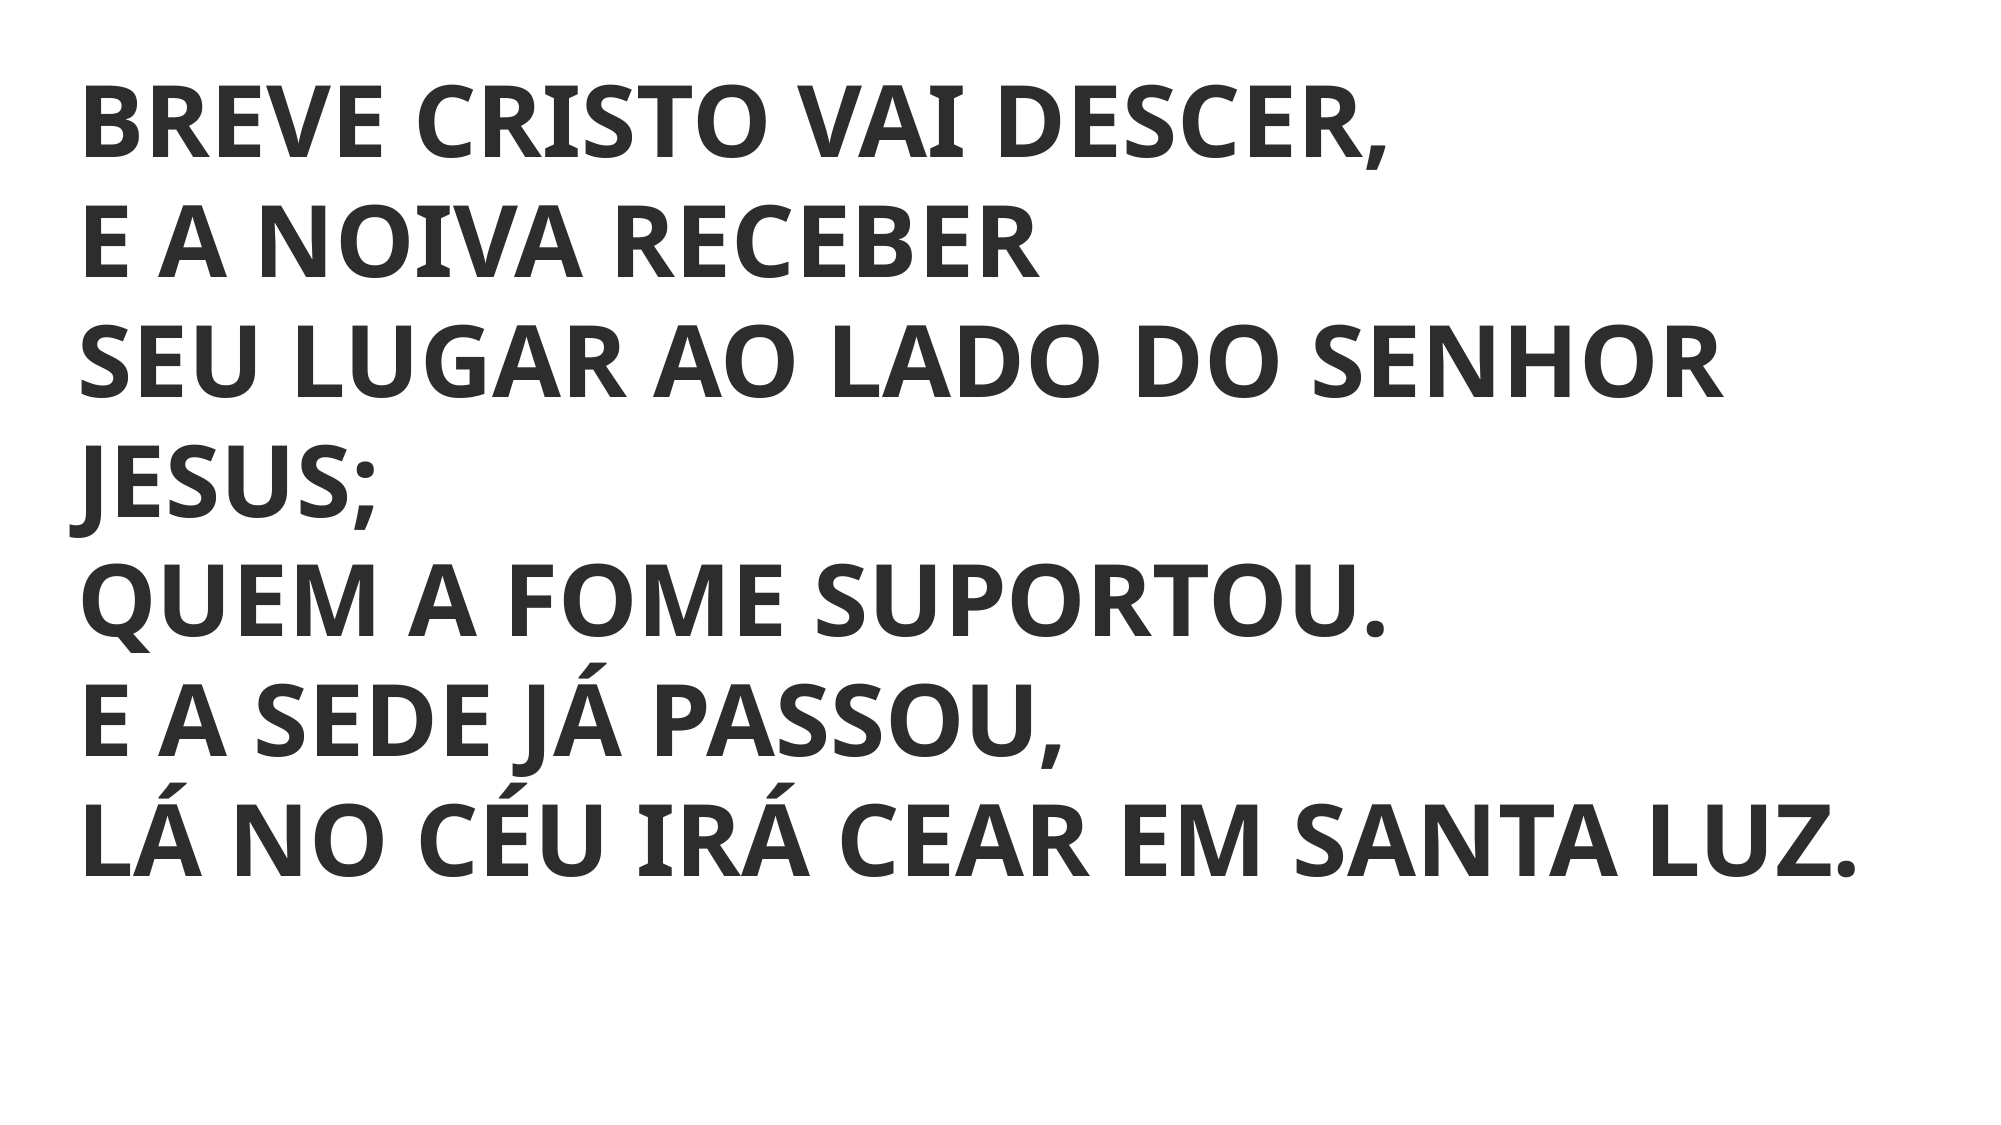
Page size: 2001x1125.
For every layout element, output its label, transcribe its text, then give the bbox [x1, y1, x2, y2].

text_box BREVE CRISTO VAI DESCER, E A NOIVA RECEBER SEU LUGAR AO LADO DO SENHOR JESUS; QUEM A FOME SUPORTOU. E A SEDE JÁ PASSOU, LÁ NO CÉU IRÁ CEAR EM SANTA LUZ. [62, 49, 1927, 905]
